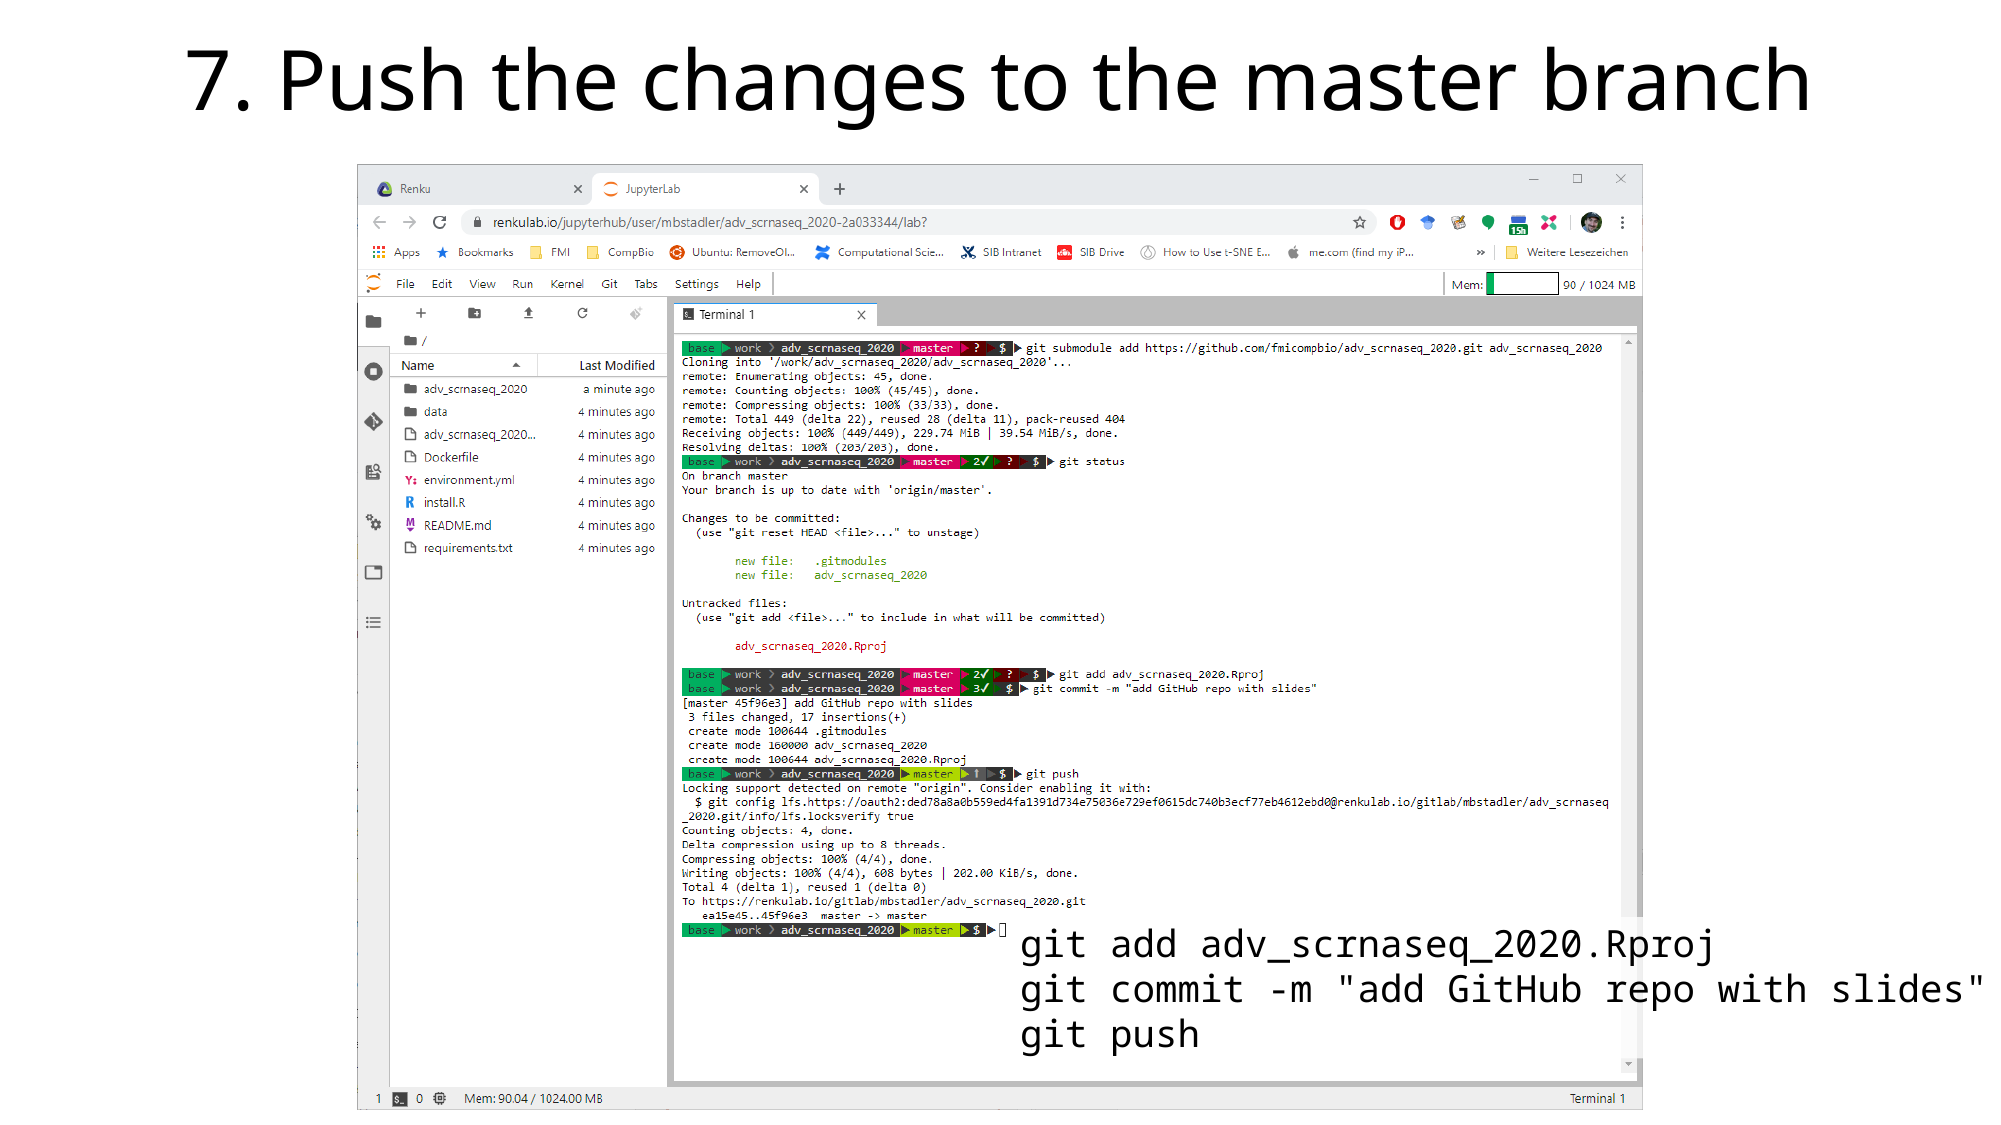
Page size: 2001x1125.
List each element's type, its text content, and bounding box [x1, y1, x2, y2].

title 7. Push the changes to the master branch [0, 59, 2000, 207]
picture [357, 164, 1643, 1110]
text_box git add adv_scrnaseq_2020.Rproj git commit -m "add GitHub repo with slides" git push [1643, 917, 2000, 1059]
